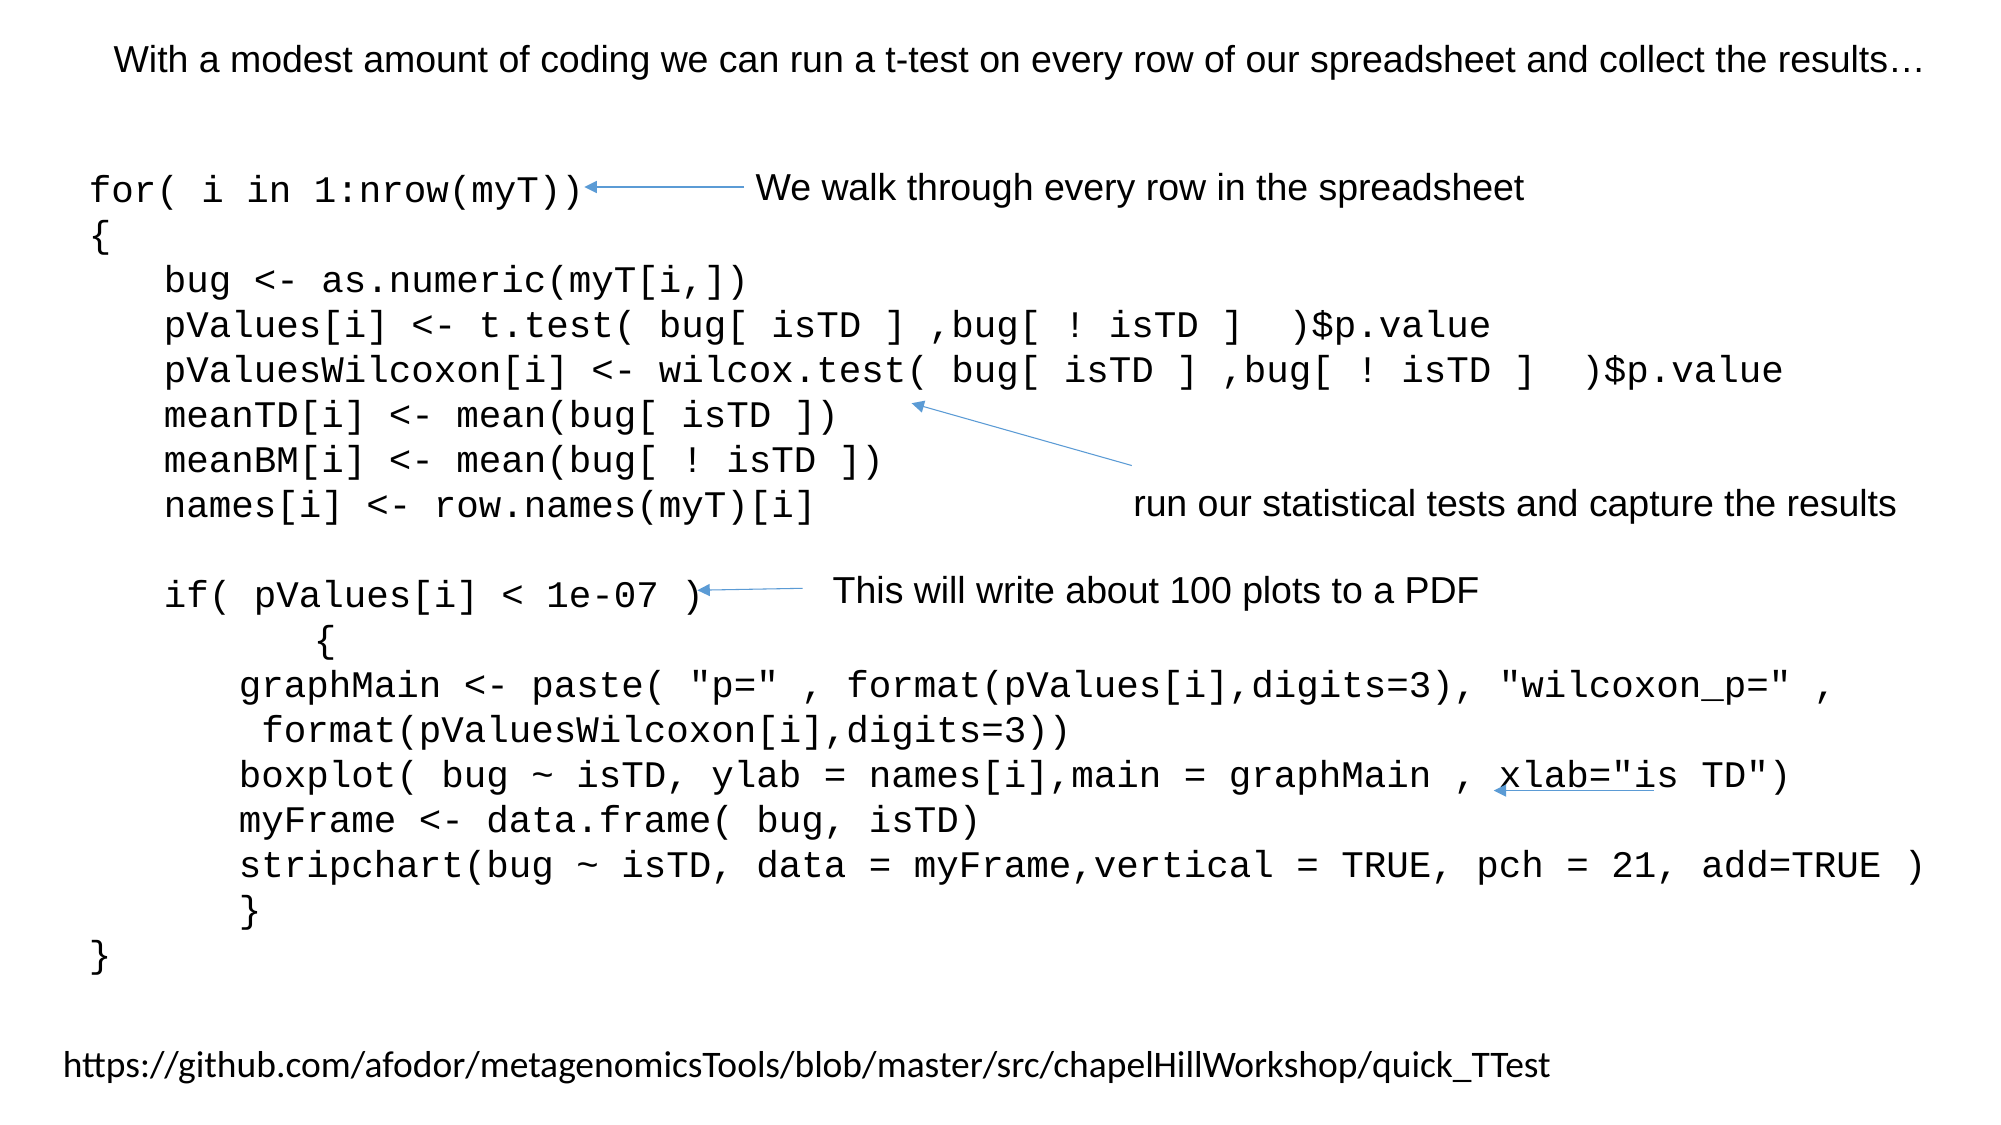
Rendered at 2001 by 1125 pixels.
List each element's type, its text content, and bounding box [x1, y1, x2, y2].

text_box With a modest amount of coding we can run a t-test on every row of our spreadsheet and collect the results… [98, 27, 1942, 87]
text_box https://github.com/afodor/metagenomicsTools/blob/master/src/chapelHillWorkshop/quick_TTest [48, 1032, 1980, 1093]
text_box We walk through every row in the spreadsheet [740, 155, 1540, 216]
text_box run our statistical tests and capture the results [1118, 471, 1913, 532]
text_box for( i in 1:nrow(myT)) { bug <- as.numeric(myT[i,]) pValues[i] <- t.test( bug[ isTD ] ,bug[ ! isTD ] )$p.value pValuesWilcoxon[i] <- wilcox.test( bug[ isTD ] ,bug[ ! isTD ] )$p.value meanTD[i] <- mean(bug[ isTD ]) meanBM[i] <- mean(bug[ ! isTD ]) names[i] <- row.names(myT)[i] if( pValues[i] < 1e-07 ) { graphMain <- paste( "p=" , format(pValues[i],digits=3), "wilcoxon_p=" , format(pValuesWilcoxon[i],digits=3)) boxplot( bug ~ isTD, ylab = names[i],main = graphMain , xlab="is TD") myFrame <- data.frame( bug, isTD) stripchart(bug ~ isTD, data = myFrame,vertical = TRUE, pch = 21, add=TRUE ) } } [74, 113, 1944, 983]
text_box This will write about 100 plots to a PDF [817, 559, 1495, 619]
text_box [911, 403, 1132, 466]
